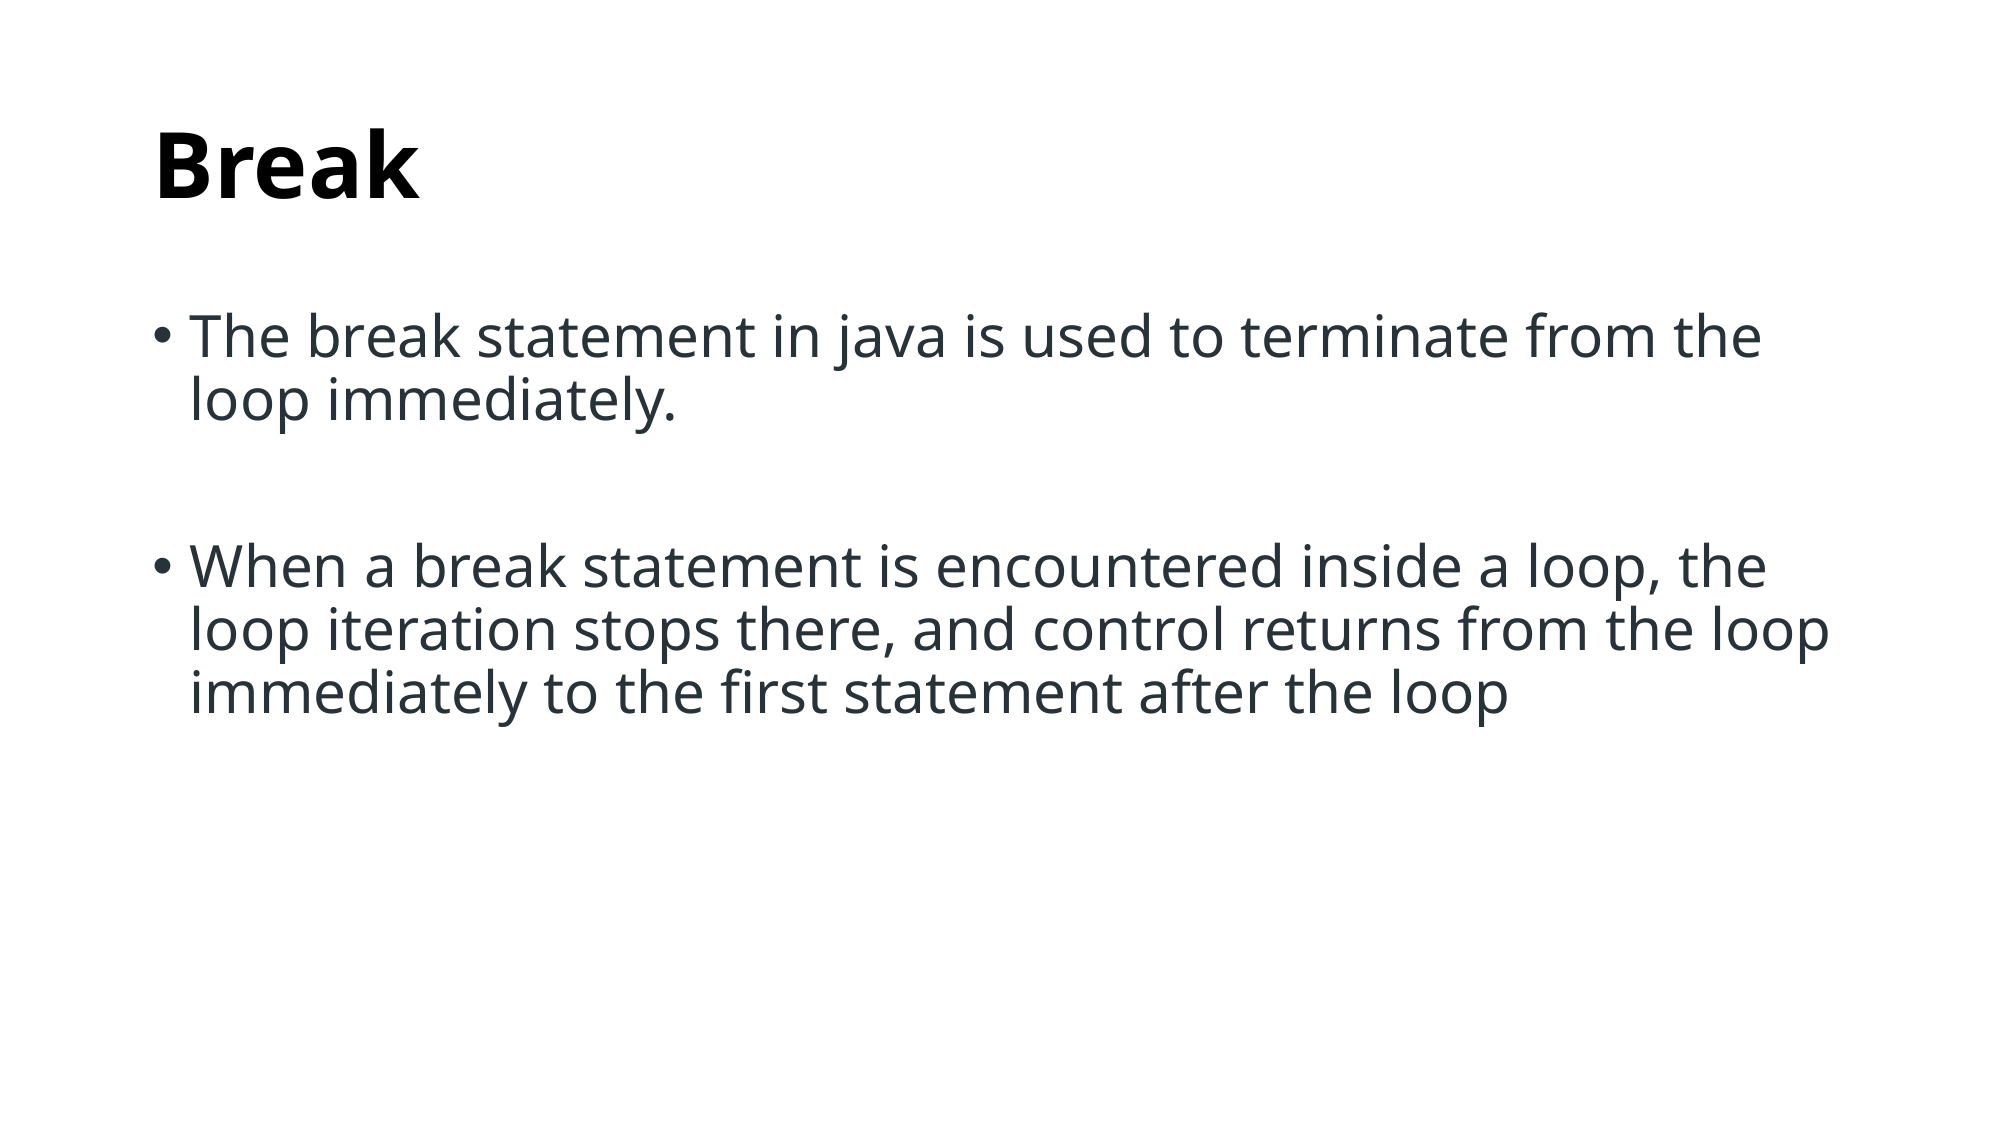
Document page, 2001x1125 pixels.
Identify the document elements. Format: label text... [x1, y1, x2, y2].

title Break [137, 59, 1863, 278]
list The break statement in java is used to terminate from the loop immediately. When a break statement is encountered inside a loop, the loop iteration stops there, and control returns from the loop immediately to the first statement after the loop [137, 299, 1863, 1014]
